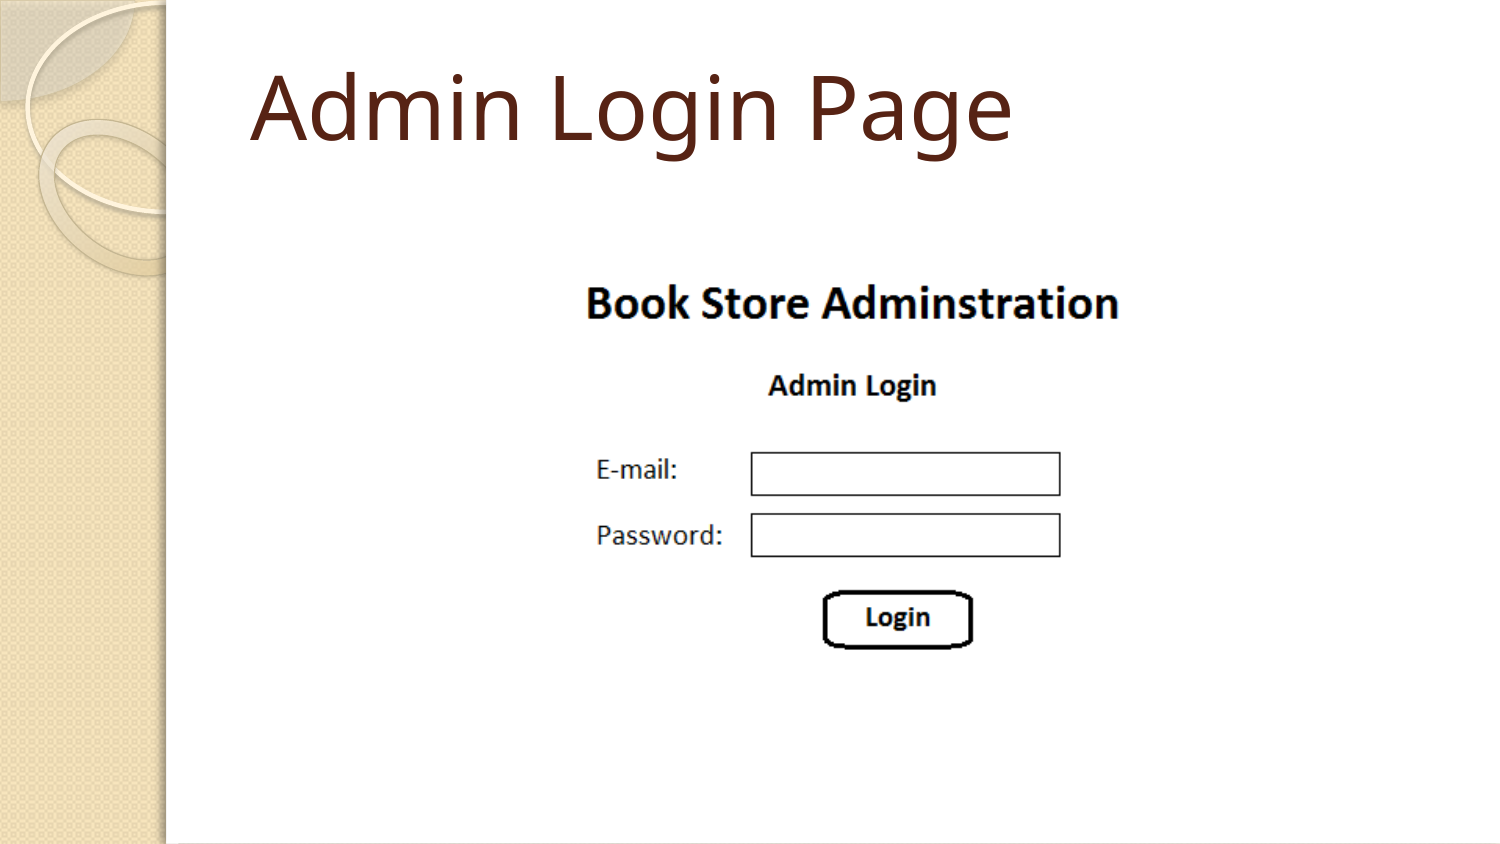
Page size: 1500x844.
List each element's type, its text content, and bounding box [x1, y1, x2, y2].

title Admin Login Page [235, 33, 1466, 175]
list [540, 261, 1161, 686]
